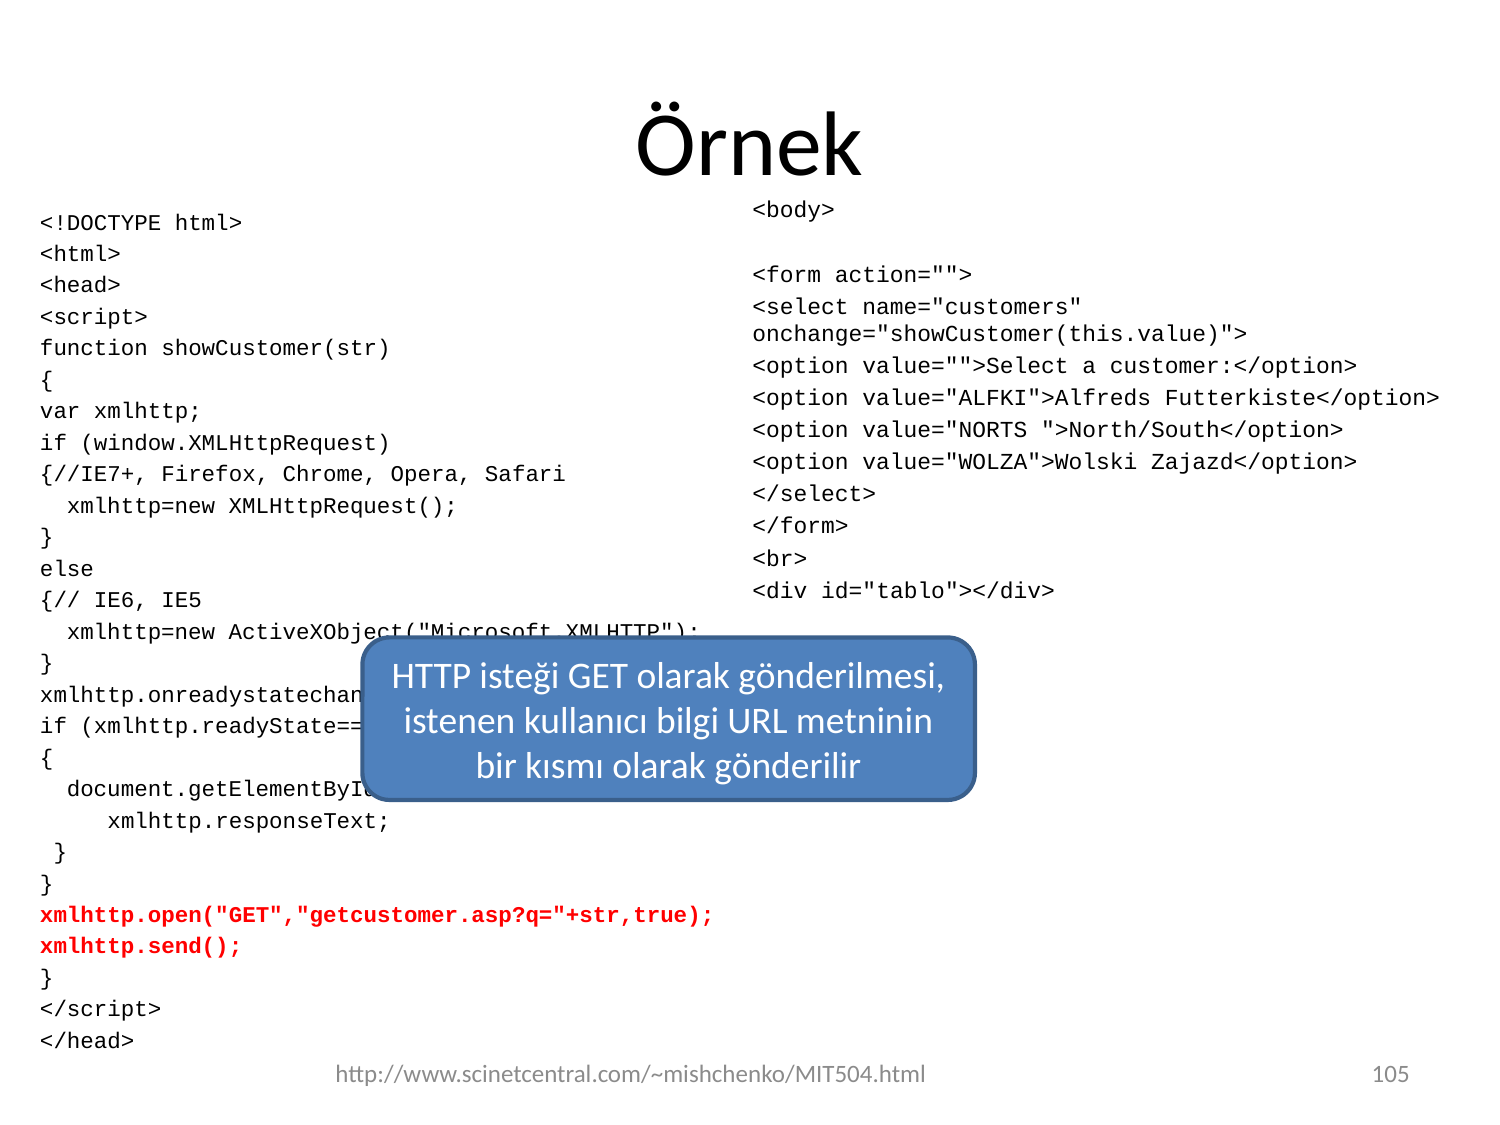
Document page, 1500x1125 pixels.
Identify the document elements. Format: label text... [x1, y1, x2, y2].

text_box <body> <form action=""> <select name="customers" onchange="showCustomer(this.value)"> <option value="">Select a customer:</option> <option value="ALFKI">Alfreds Futterkiste</option> <option value="NORTS ">North/South</option> <option value="WOLZA">Wolski Zajazd</option> </select> </form> <br> <div id="tablo"></div> </body> </html> [737, 187, 1488, 1063]
list <!DOCTYPE html> <html> <head> <script> function showCustomer(str) { var xmlhttp; if (window.XMLHttpRequest) {//IE7+, Firefox, Chrome, Opera, Safari xmlhttp=new XMLHttpRequest(); } else {// IE6, IE5 xmlhttp=new ActiveXObject("Microsoft.XMLHTTP"); } xmlhttp.onreadystatechange=function(){ if (xmlhttp.readyState==4 && xmlhttp.status==200) { document.getElementById("tablo").innerHTML= xmlhttp.responseText; } } xmlhttp.open("GET","getcustomer.asp?q="+str,true); xmlhttp.send(); } </script> </head> [24, 200, 737, 1063]
footer http://www.scinetcentral.com/~mishchenko/MIT504.html [275, 1042, 988, 1103]
slide_number 105 [1074, 1063, 1425, 1103]
text_box HTTP isteği GET olarak gönderilmesi, istenen kullanıcı bilgi URL metninin bir kısmı olarak gönderilir [360, 635, 978, 803]
title Örnek [75, 45, 1425, 200]
